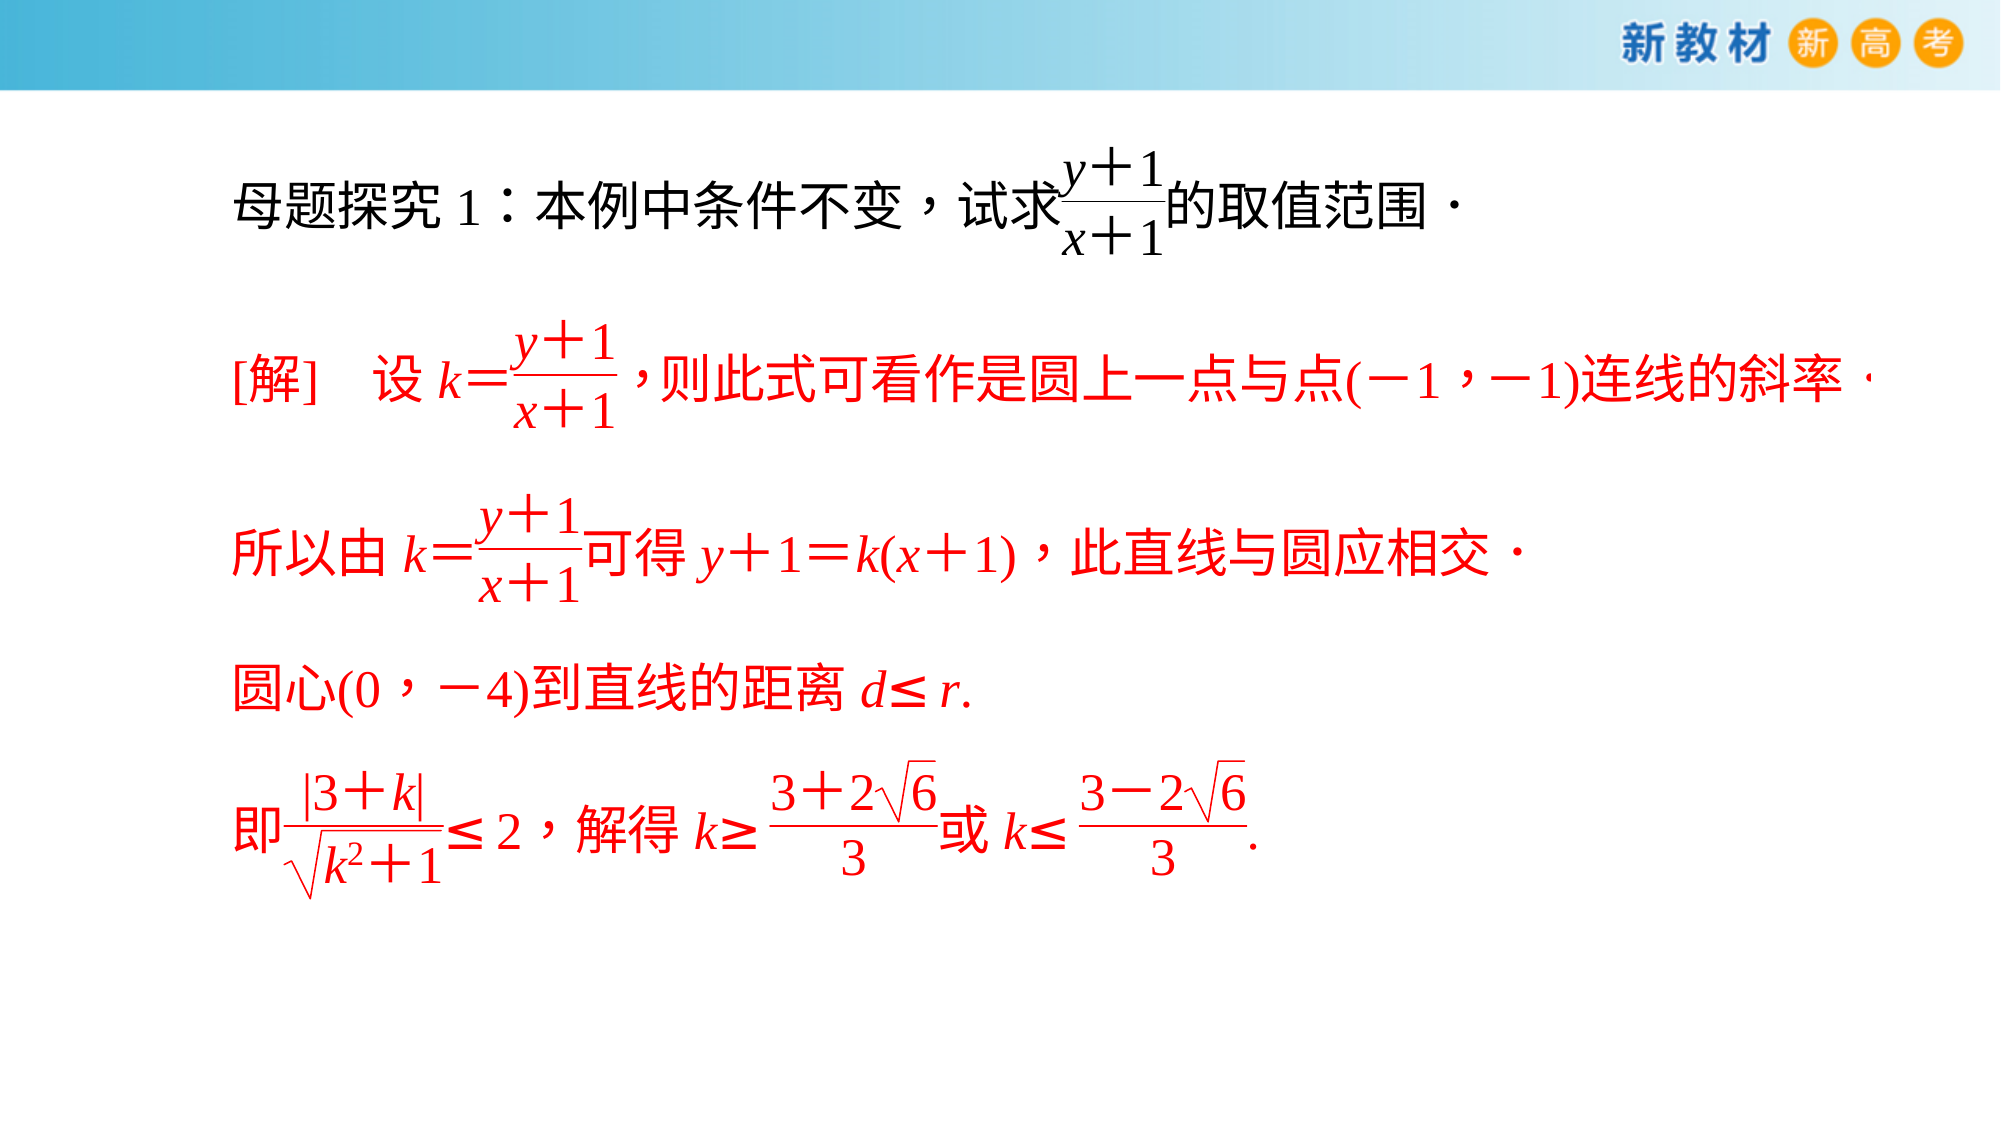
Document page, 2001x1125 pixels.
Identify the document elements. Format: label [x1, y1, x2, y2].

picture [0, 0, 2001, 1125]
text_box [125, 306, 1875, 936]
text_box [125, 133, 1875, 306]
